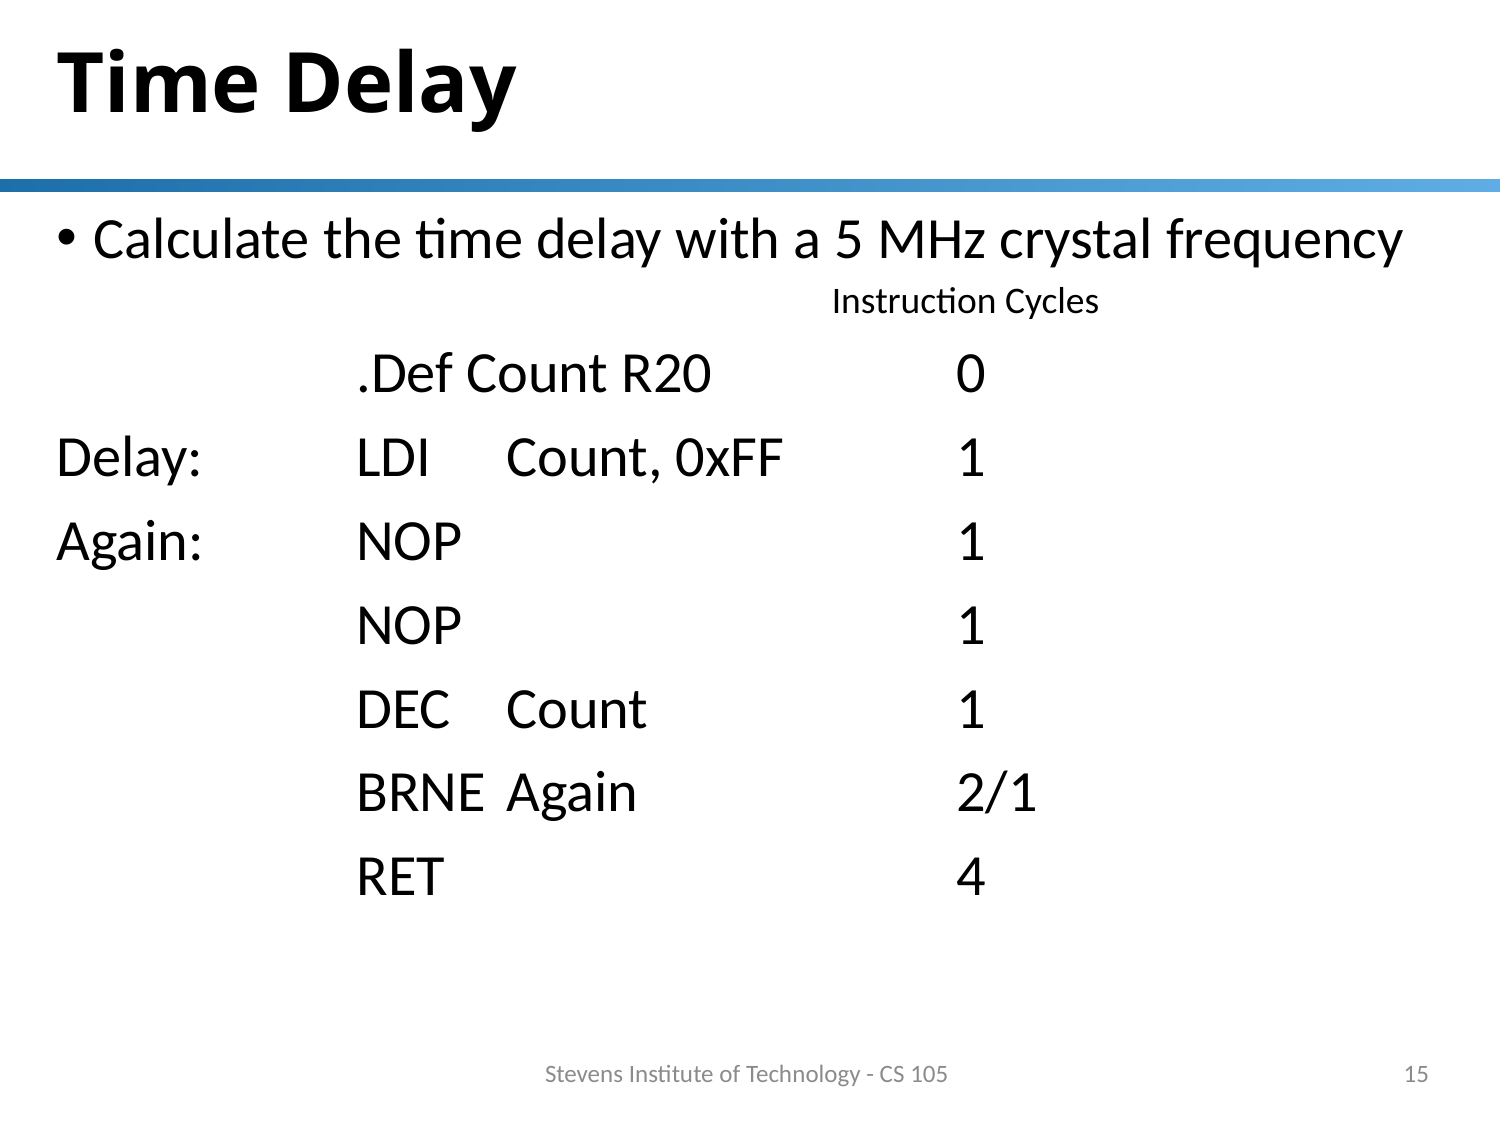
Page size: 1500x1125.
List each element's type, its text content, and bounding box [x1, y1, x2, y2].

title Time Delay [41, 0, 1445, 171]
footer Stevens Institute of Technology - CS 105 [496, 1042, 1004, 1103]
slide_number 15 [1106, 1042, 1445, 1103]
list Calculate the time delay with a 5 MHz crystal frequency Instruction Cycles .Def Count R20 0 Delay: LDI Count, 0xFF 1 Again: NOP 1 NOP 1 DEC Count 1 BRNE Again 2/1 RET 4 [41, 200, 1445, 1014]
